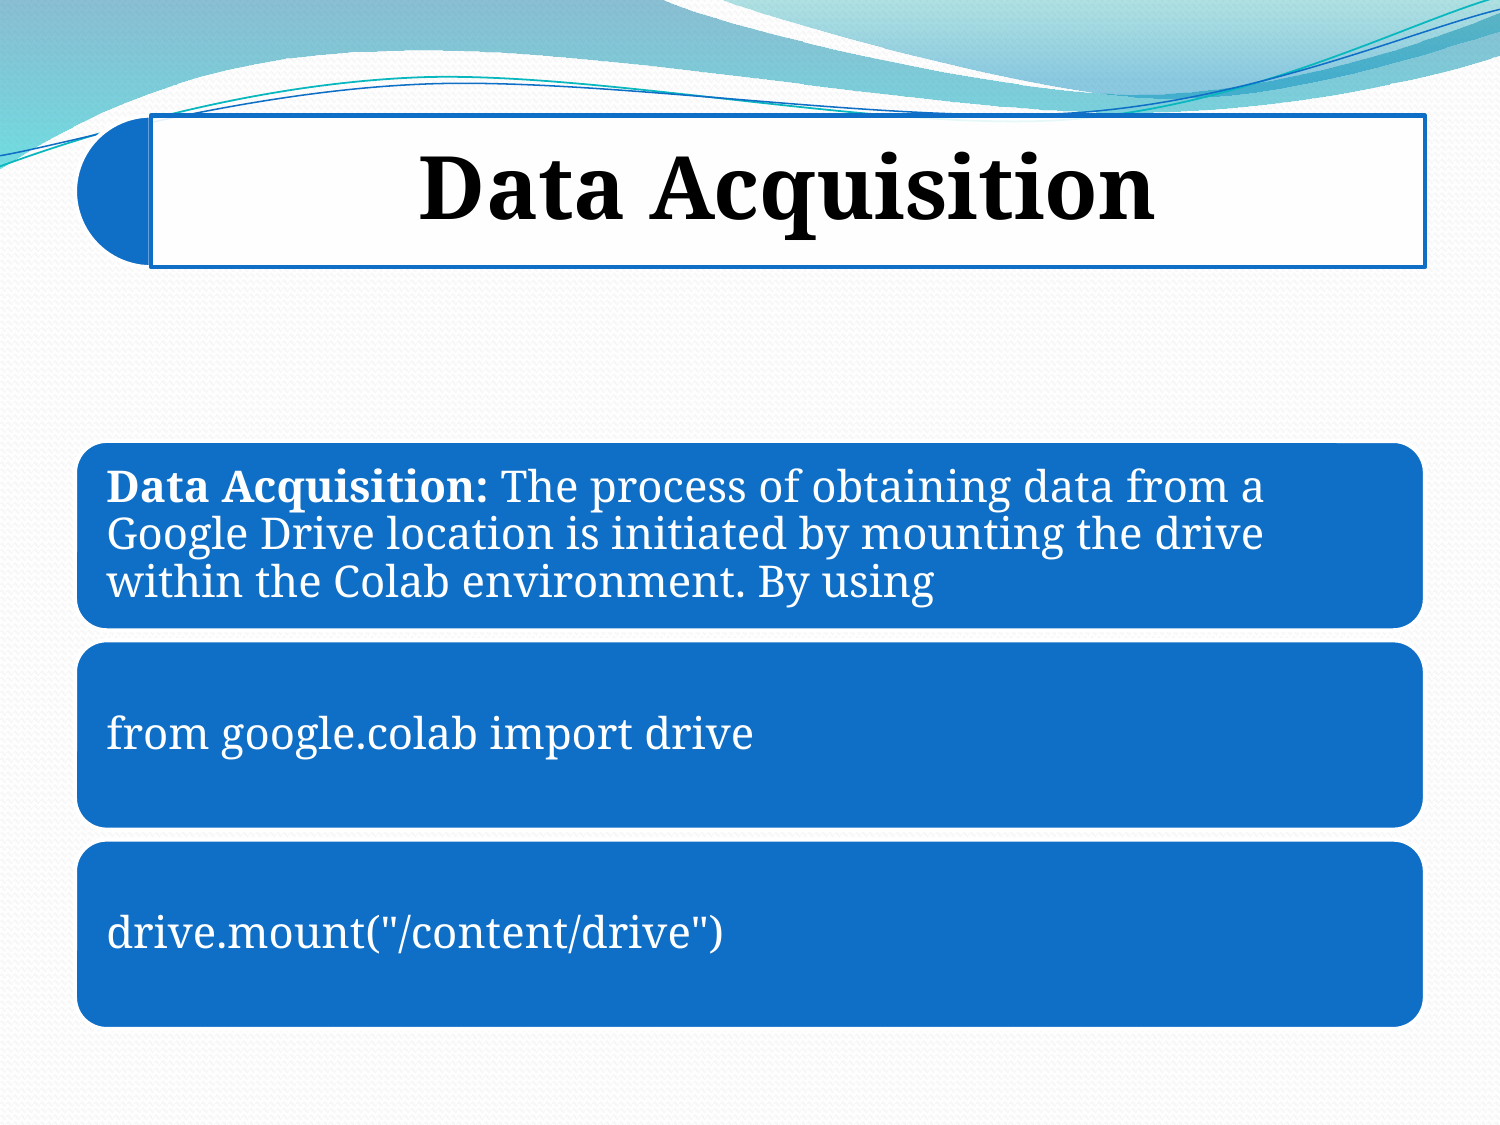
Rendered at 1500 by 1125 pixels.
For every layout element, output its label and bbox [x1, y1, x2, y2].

list [74, 432, 1426, 1038]
text_box [74, 115, 1426, 268]
